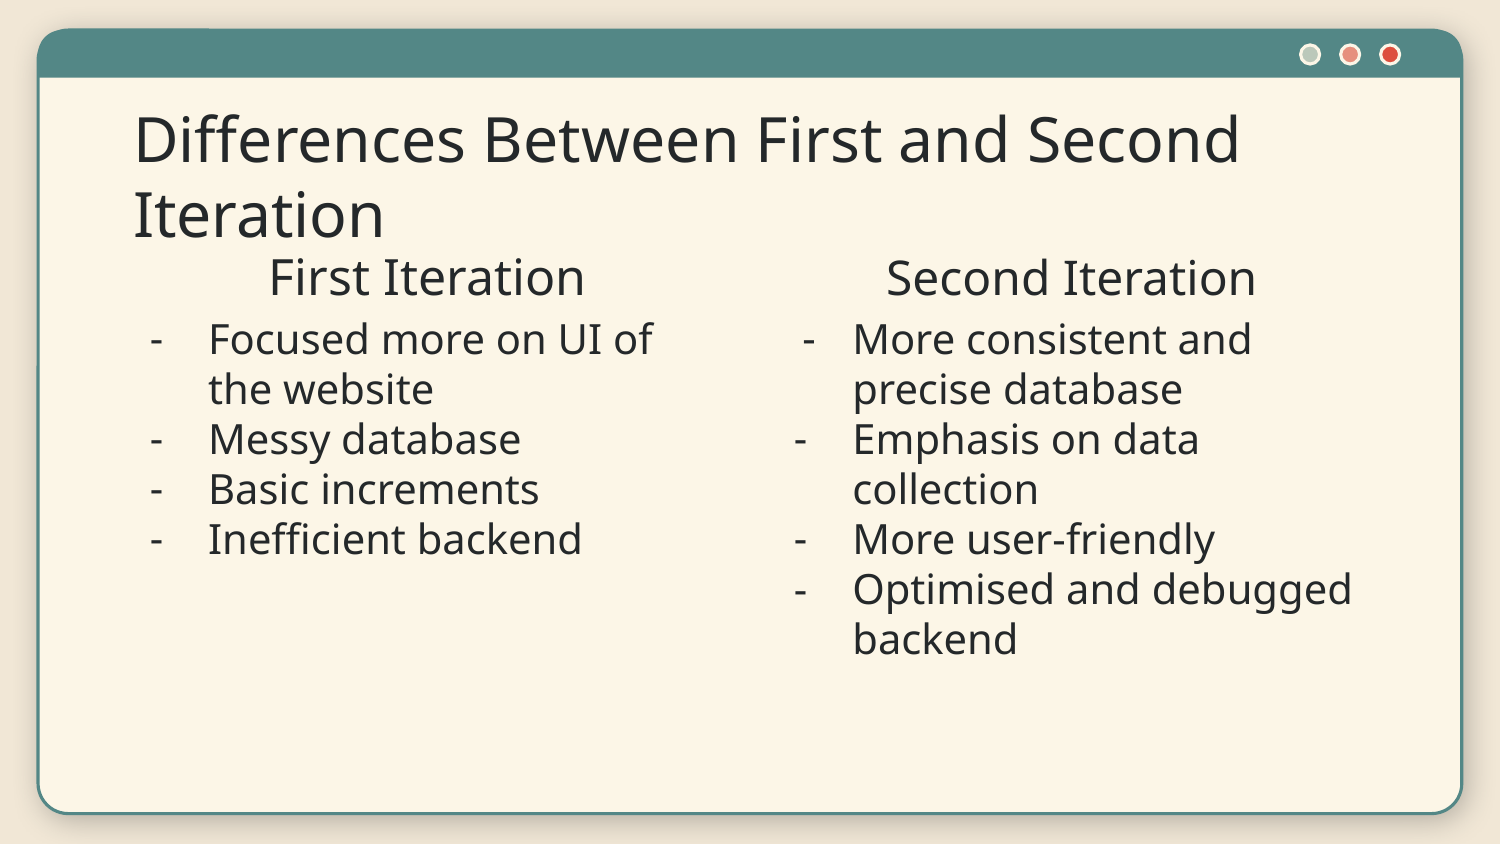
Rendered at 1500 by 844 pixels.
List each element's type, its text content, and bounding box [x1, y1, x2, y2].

subtitle Second Iteration [762, 192, 1382, 321]
subtitle Focused more on UI of the website Messy database Basic increments Inefficient backend [118, 321, 738, 701]
subtitle More consistent and precise database Emphasis on data collection More user-friendly Optimised and debugged backend [762, 321, 1382, 701]
title Differences Between First and Second Iteration [118, 85, 1382, 180]
subtitle First Iteration [118, 192, 738, 321]
